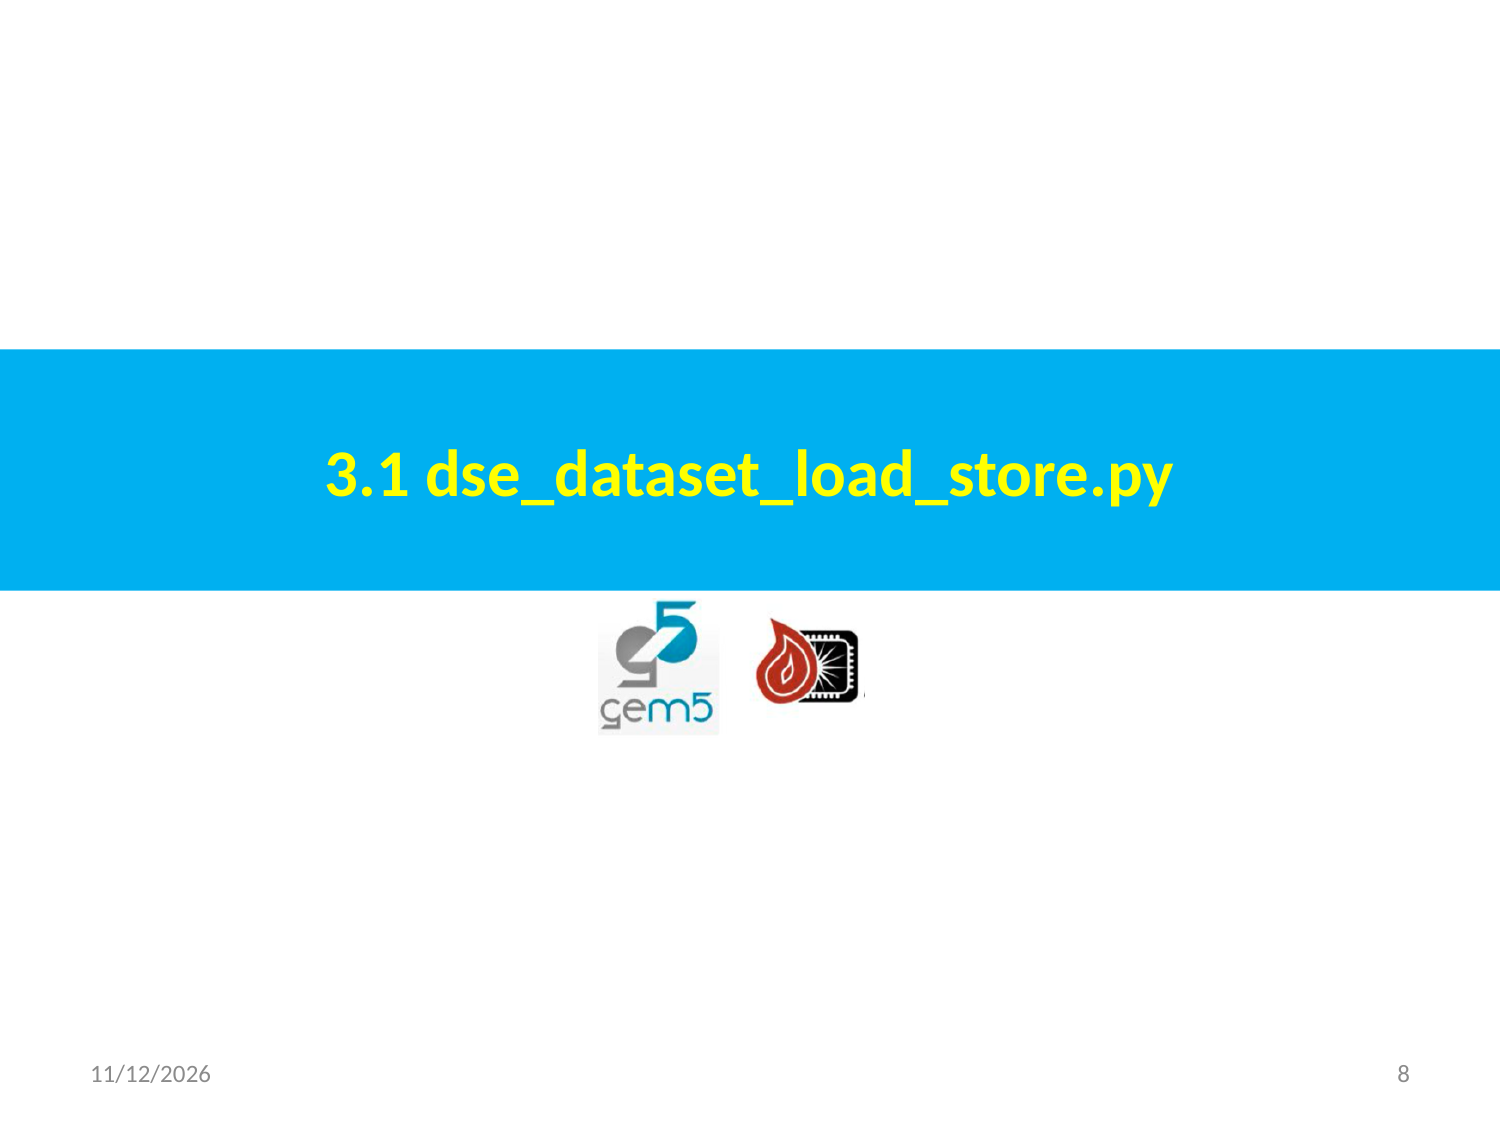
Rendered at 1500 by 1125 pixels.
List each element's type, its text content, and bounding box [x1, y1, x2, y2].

title 3.1 dse_dataset_load_store.py [0, 349, 1500, 591]
slide_number 8 [1074, 1042, 1425, 1103]
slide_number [75, 1042, 425, 1103]
picture [598, 598, 866, 749]
